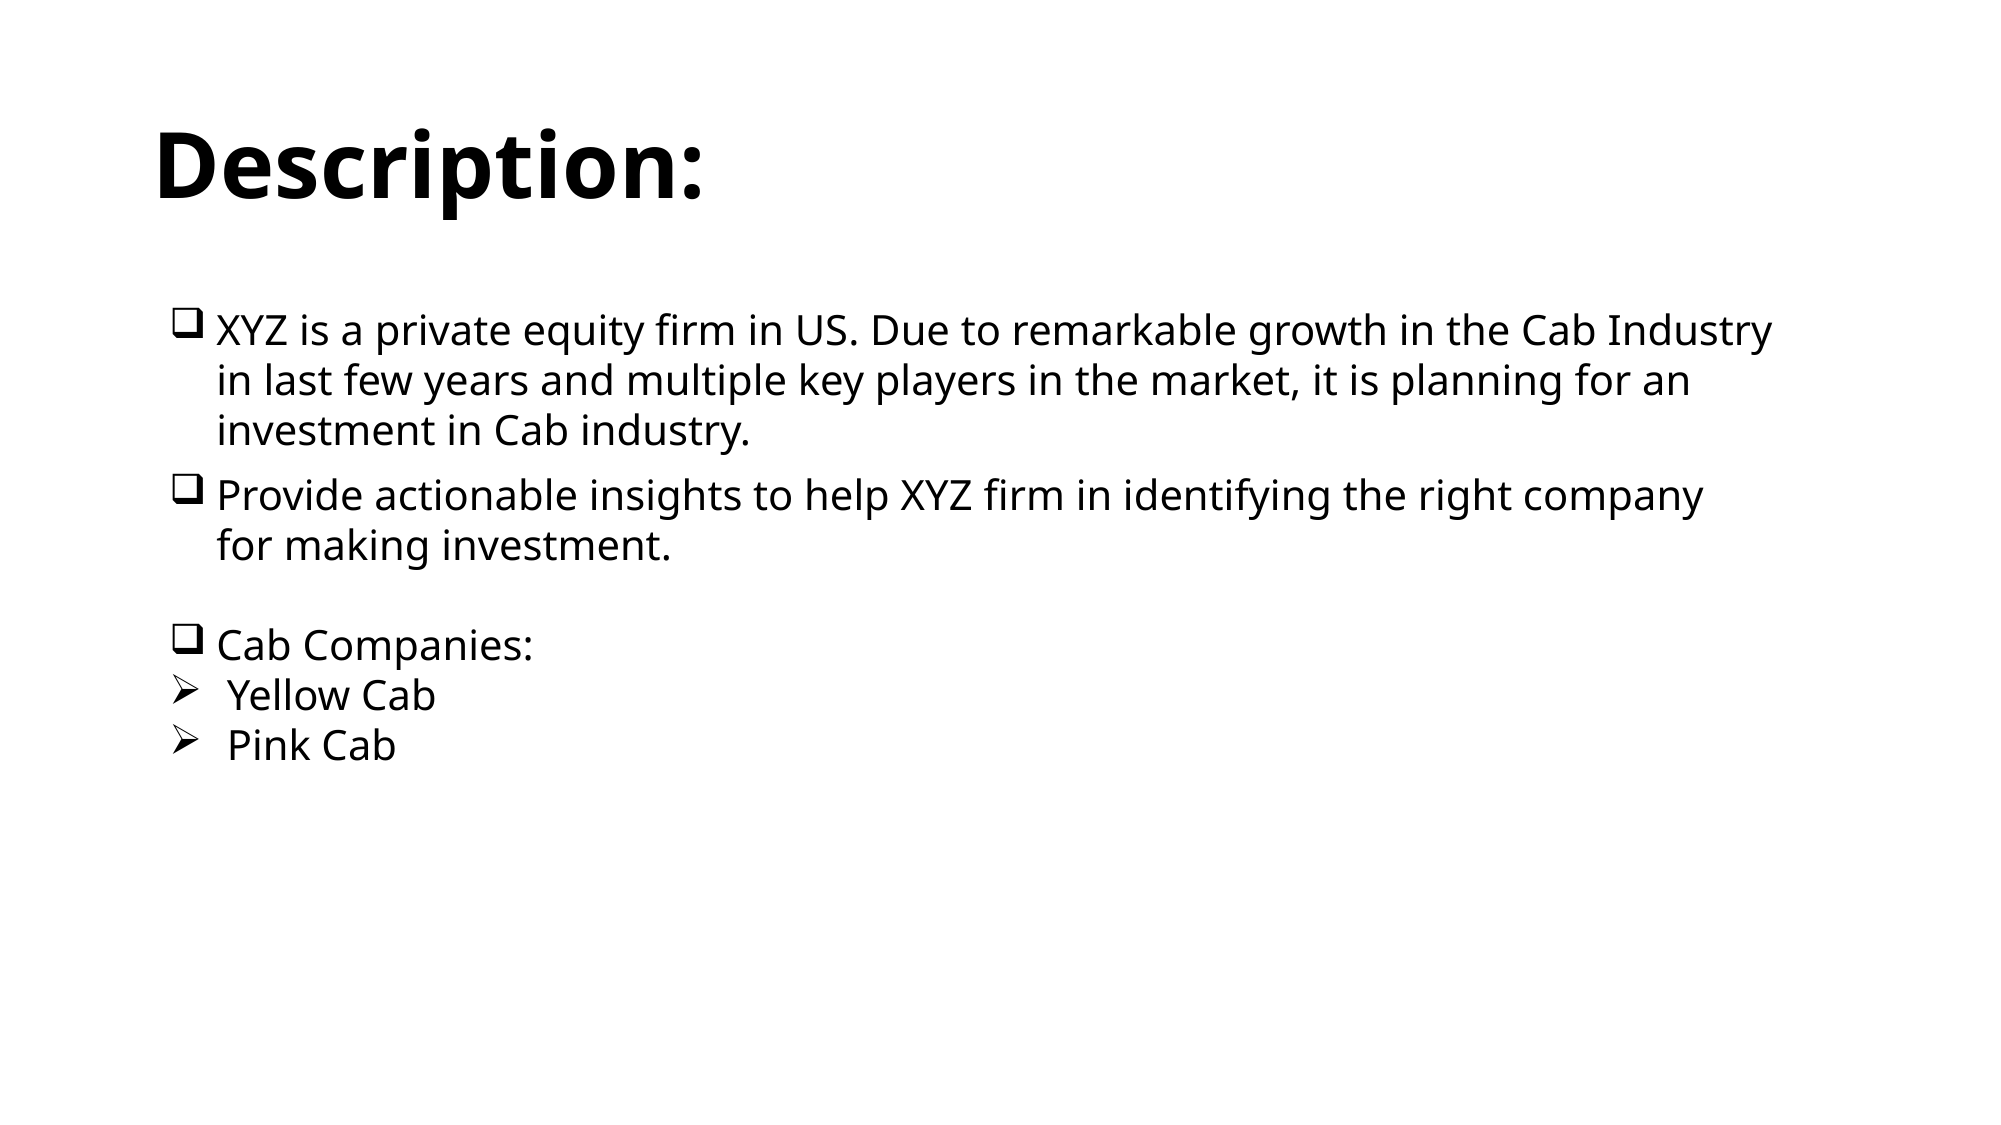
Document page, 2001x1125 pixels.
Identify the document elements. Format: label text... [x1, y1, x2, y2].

text_box Provide actionable insights to help XYZ firm in identifying the right company for making investment. Cab Companies: Yellow Cab Pink Cab [154, 461, 1749, 857]
text_box XYZ is a private equity firm in US. Due to remarkable growth in the Cab Industry in last few years and multiple key players in the market, it is planning for an investment in Cab industry. [154, 296, 1825, 461]
title Description: [137, 59, 1863, 278]
